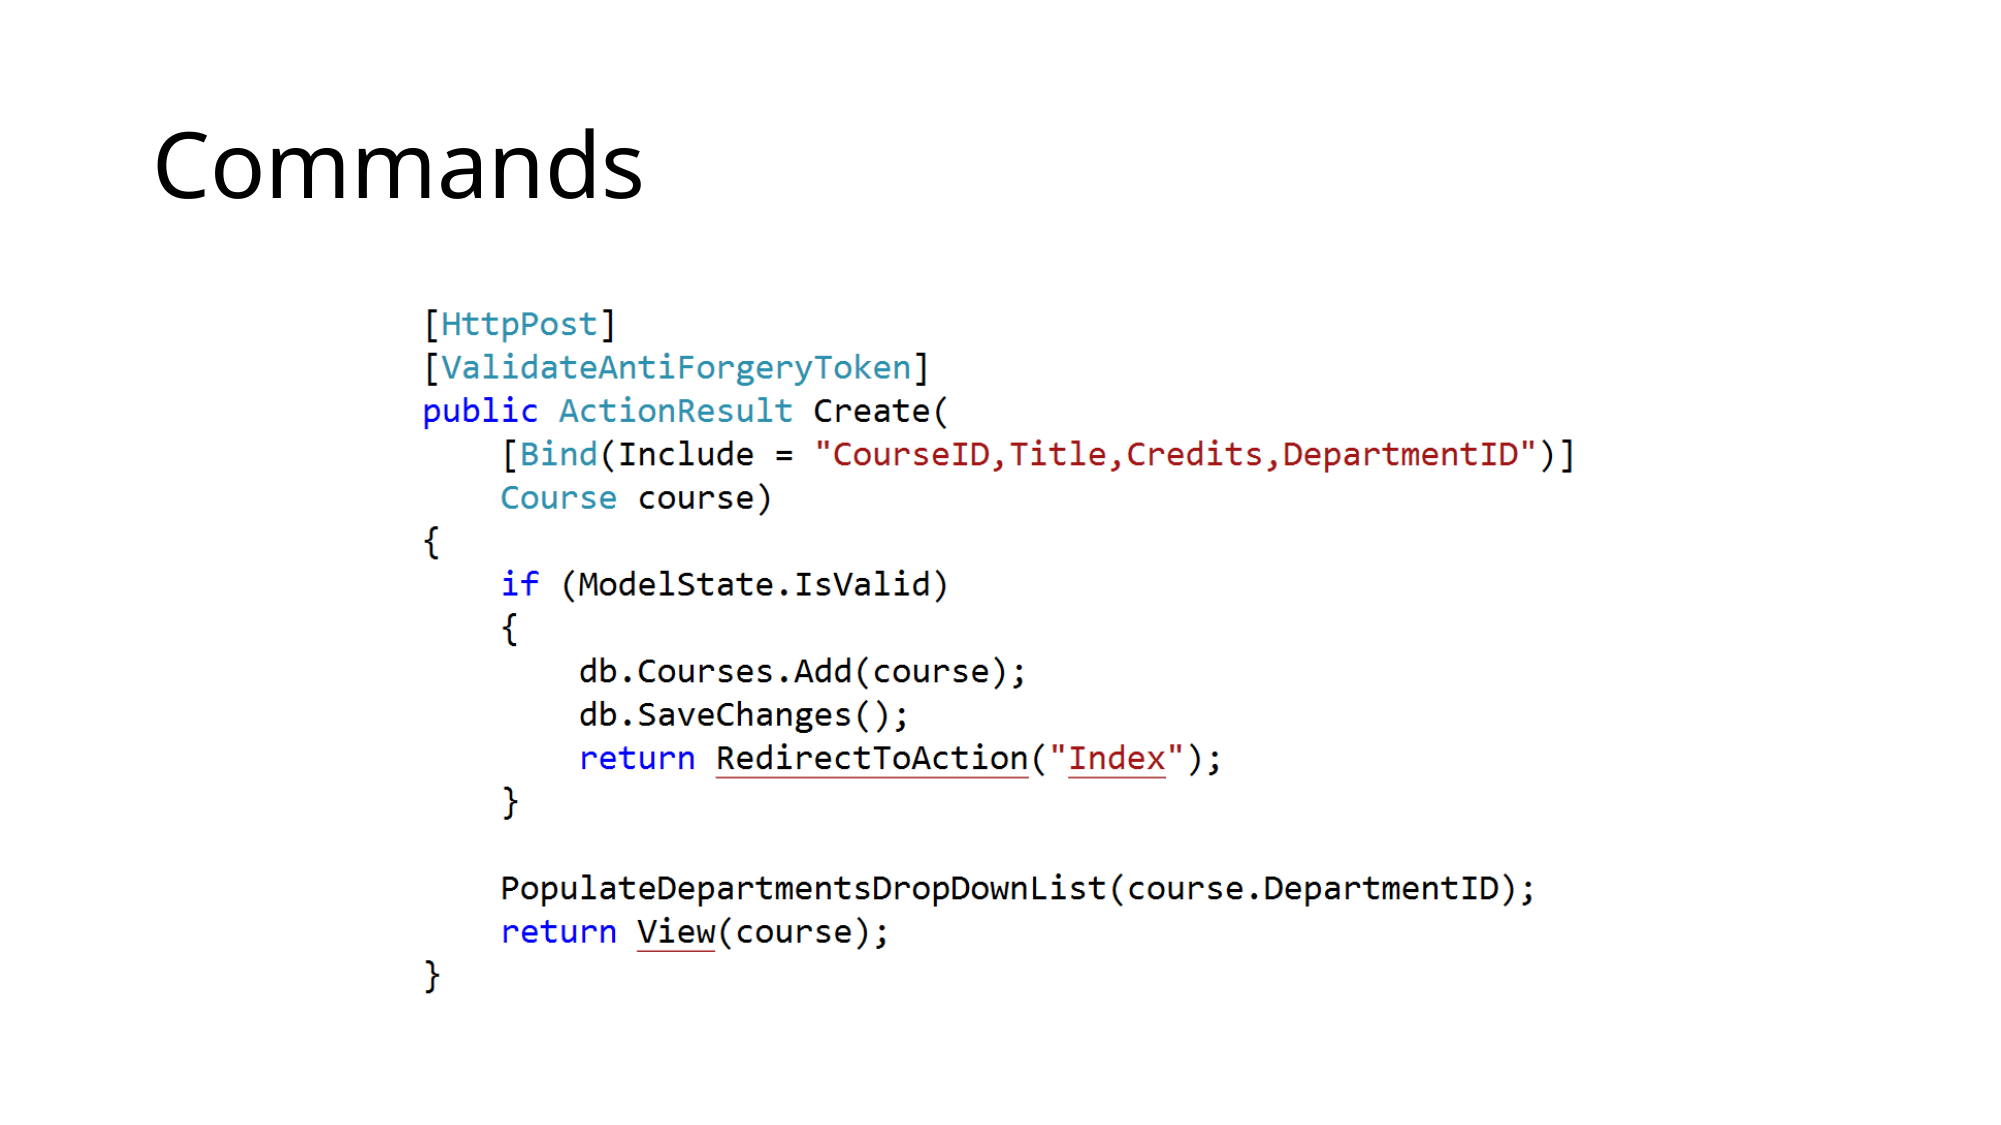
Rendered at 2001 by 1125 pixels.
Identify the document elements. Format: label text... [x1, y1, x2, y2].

title Commands [137, 59, 1863, 278]
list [417, 299, 1583, 1014]
